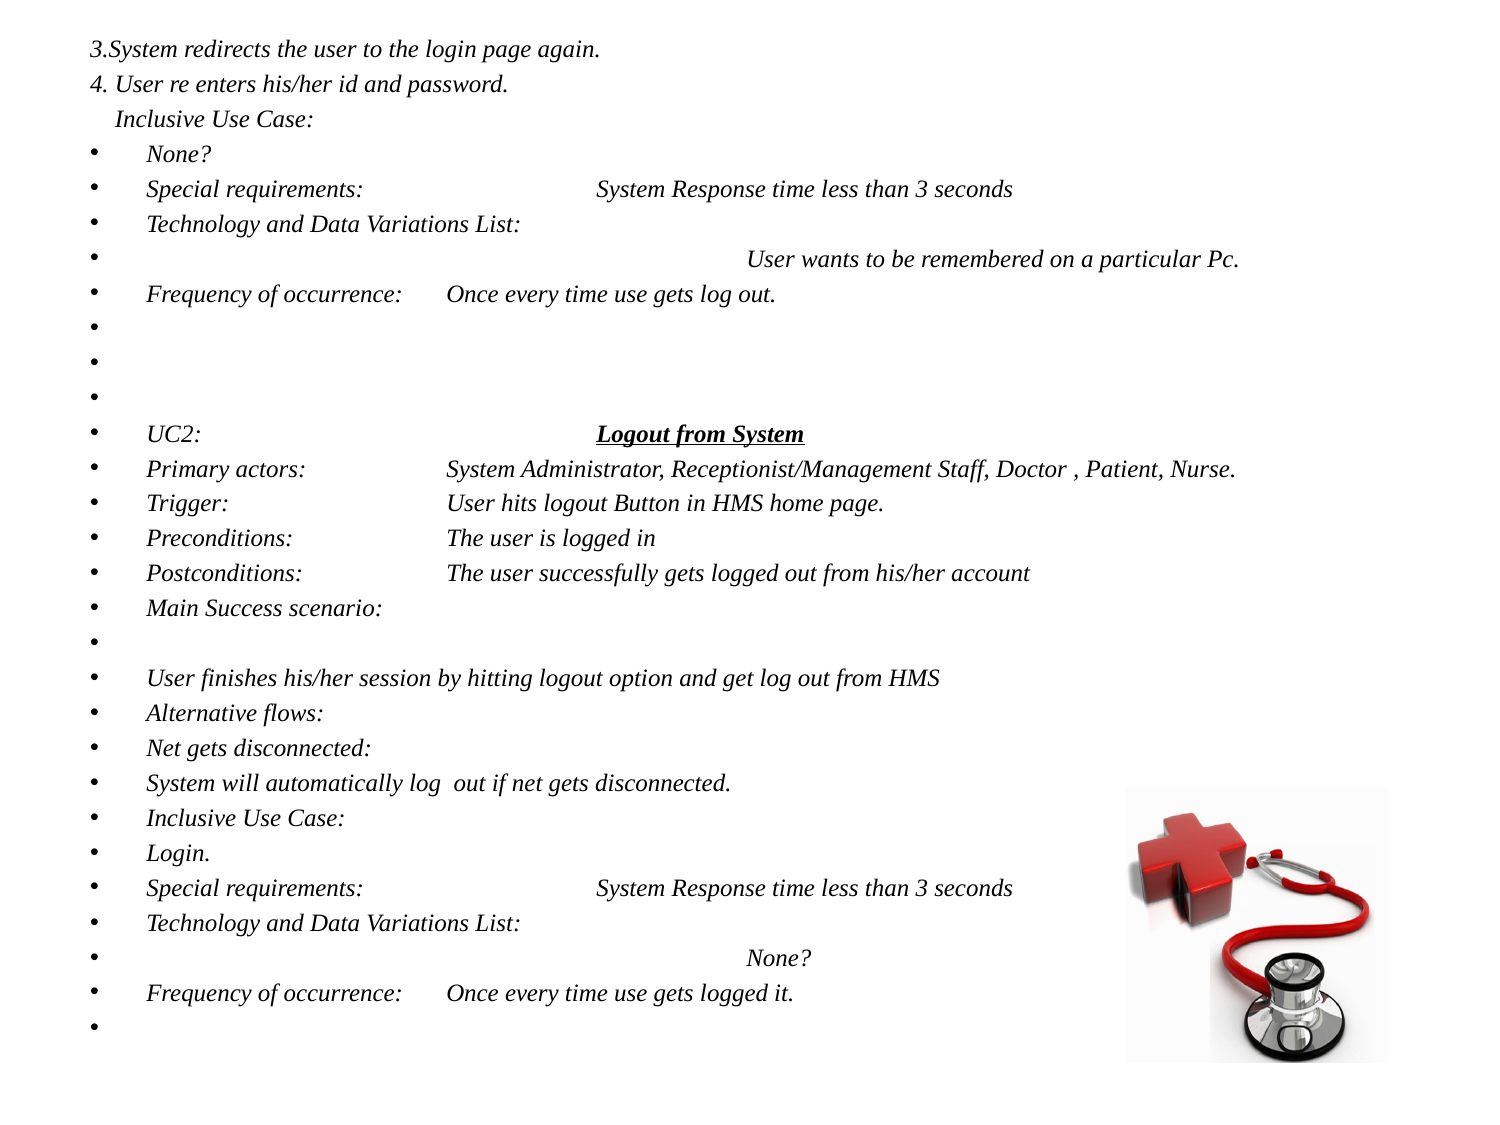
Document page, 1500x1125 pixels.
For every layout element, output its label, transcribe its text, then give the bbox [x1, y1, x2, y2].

picture [1124, 787, 1388, 1063]
list 3.System redirects the user to the login page again. 4. User re enters his/her id and password. Inclusive Use Case: None? Special requirements: System Response time less than 3 seconds Technology and Data Variations List: User wants to be remembered on a particular Pc. Frequency of occurrence: Once every time use gets log out. UC2: Logout from System Primary actors: System Administrator, Receptionist/Management Staff, Doctor , Patient, Nurse. Trigger: User hits logout Button in HMS home page. Preconditions: The user is logged in Postconditions: The user successfully gets logged out from his/her account Main Success scenario: User finishes his/her session by hitting logout option and get log out from HMS Alternative flows: Net gets disconnected: System will automatically log out if net gets disconnected. Inclusive Use Case: Login. Special requirements: System Response time less than 3 seconds Technology and Data Variations List: None? Frequency of occurrence: Once every time use gets logged it. [75, 24, 1425, 1063]
